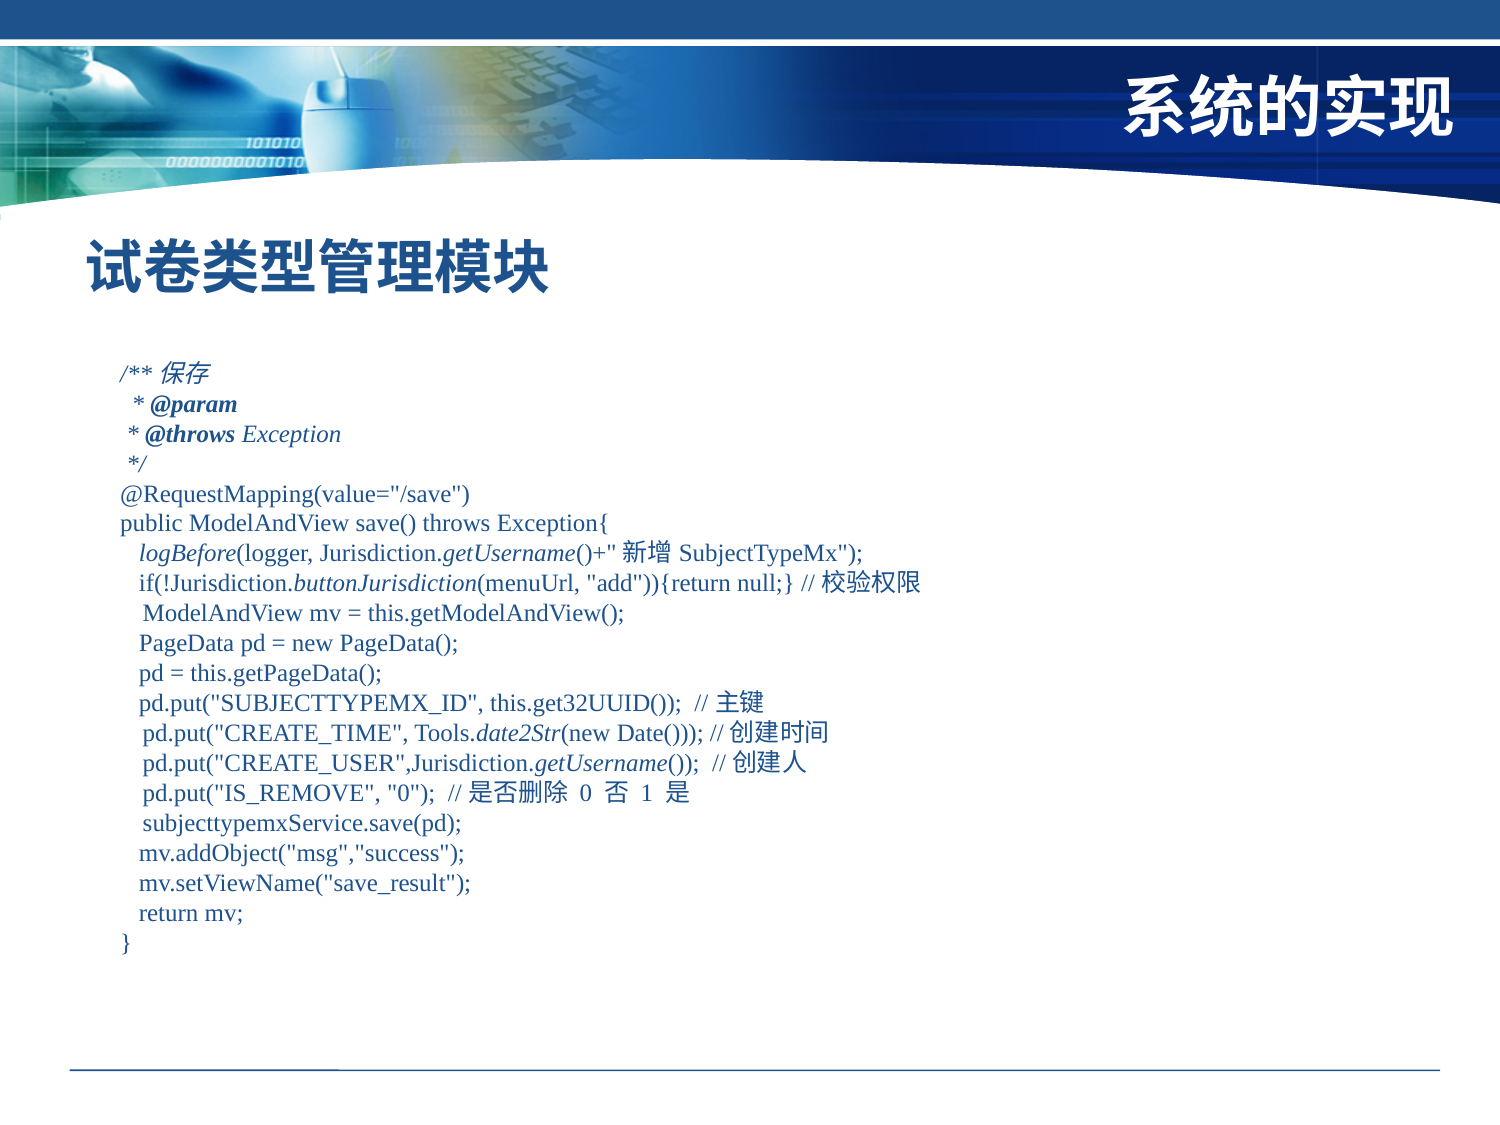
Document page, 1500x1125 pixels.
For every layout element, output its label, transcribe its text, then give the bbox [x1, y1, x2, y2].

text_box 试卷类型管理模块 [70, 222, 680, 317]
title 系统的实现 [182, 54, 1471, 155]
text_box /**保存 * @param * @throws Exception */ @RequestMapping(value="/save") public ModelAndView save() throws Exception{ logBefore(logger, Jurisdiction.getUsername()+"新增SubjectTypeMx"); if(!Jurisdiction.buttonJurisdiction(menuUrl, "add")){return null;} //校验权限 ModelAndView mv = this.getModelAndView(); PageData pd = new PageData(); pd = this.getPageData(); pd.put("SUBJECTTYPEMX_ID", this.get32UUID()); //主键 pd.put("CREATE_TIME", Tools.date2Str(new Date())); //创建时间 pd.put("CREATE_USER",Jurisdiction.getUsername()); //创建人 pd.put("IS_REMOVE", "0"); //是否删除 0 否 1 是 subjecttypemxService.save(pd); mv.addObject("msg","success"); mv.setViewName("save_result"); return mv; } [105, 349, 1453, 994]
picture [0, 46, 1500, 206]
